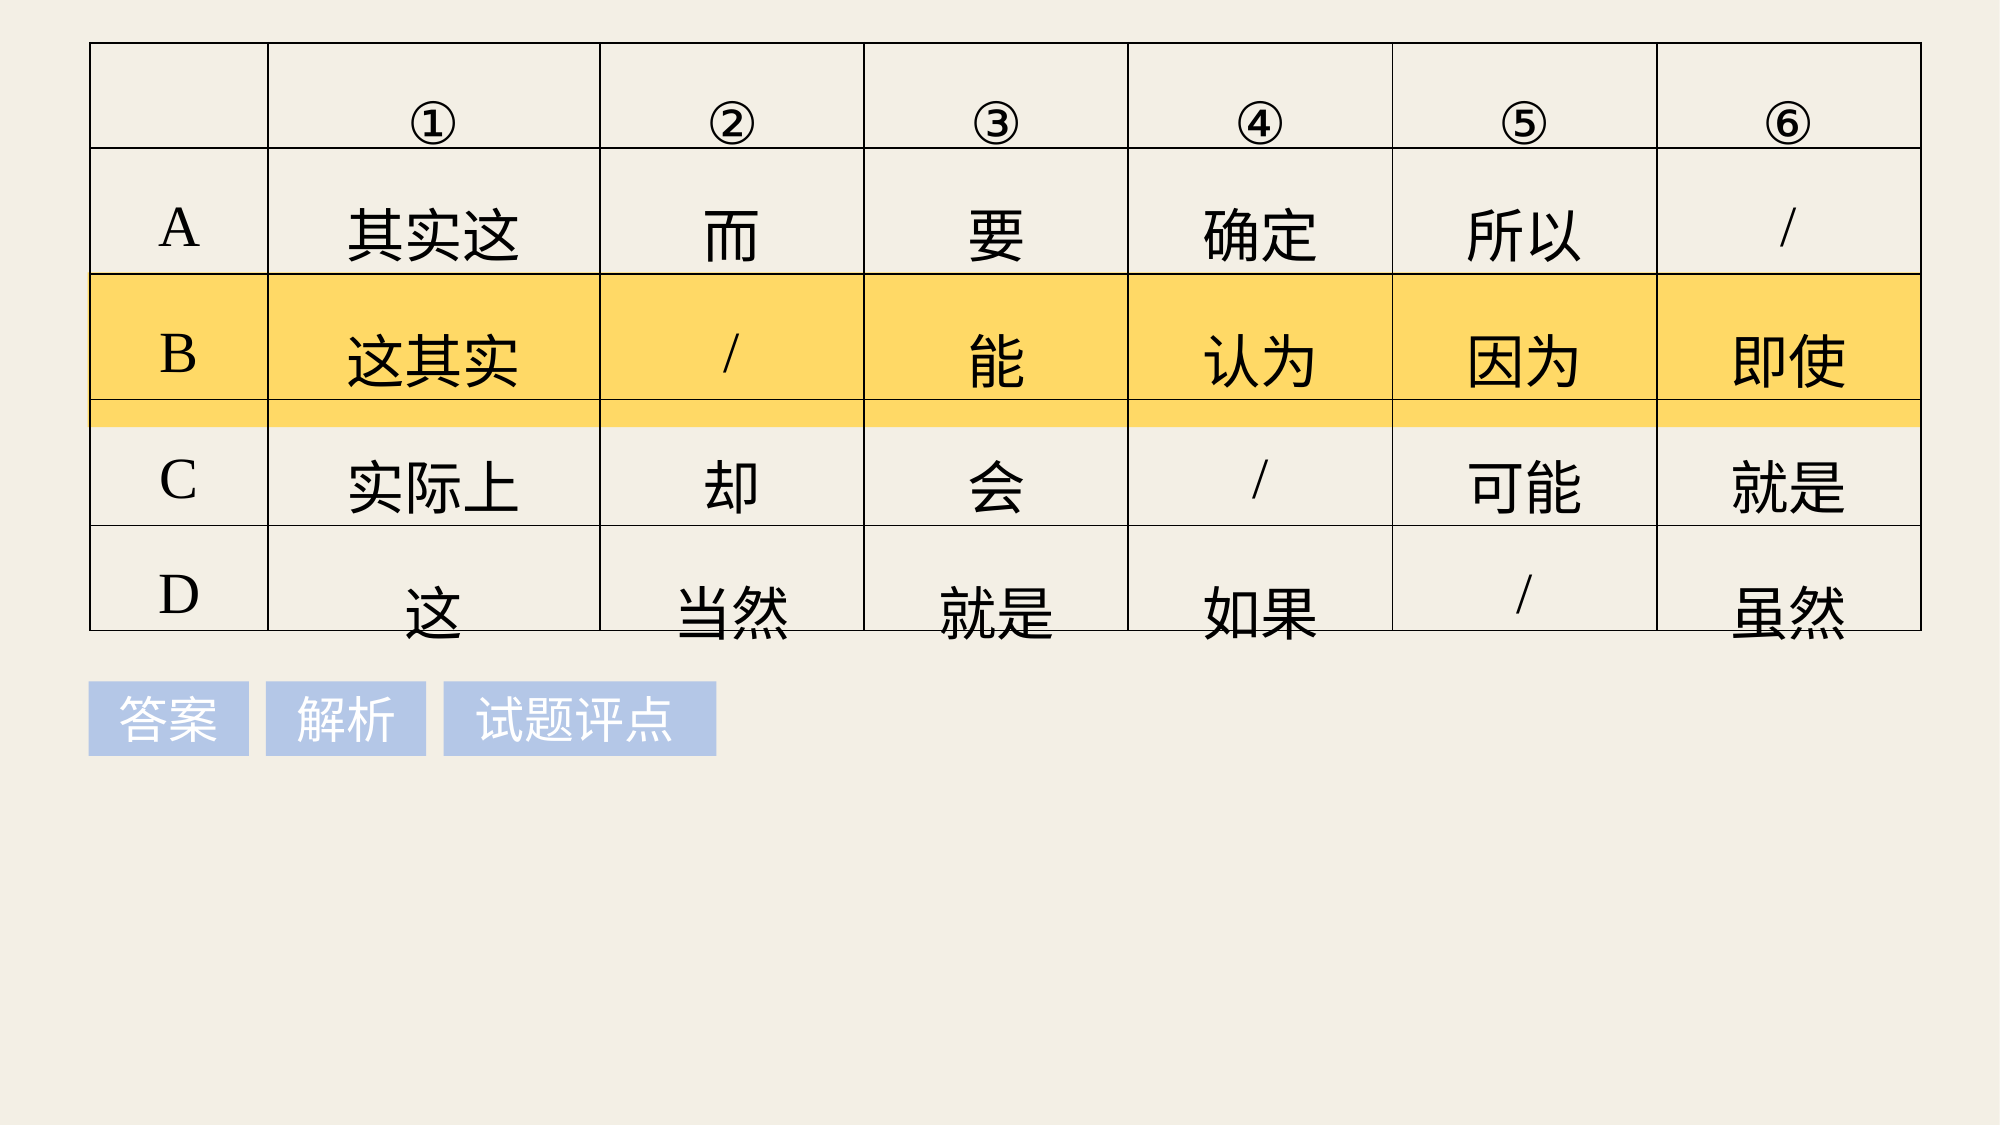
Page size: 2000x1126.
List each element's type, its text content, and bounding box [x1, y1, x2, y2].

table_cell 因为 [1393, 275, 1656, 399]
table_cell 会 [865, 400, 1127, 525]
table_cell / [601, 275, 863, 399]
table_cell / [1393, 526, 1656, 630]
table_cell 其实这 [269, 149, 599, 273]
table_cell 却 [601, 400, 863, 525]
table_cell 就是 [865, 526, 1127, 630]
table_cell 即使 [1658, 275, 1920, 399]
table_cell C [91, 400, 267, 525]
table_cell 能 [865, 275, 1127, 399]
table_cell B [91, 275, 267, 399]
table_cell 就是 [1658, 400, 1920, 525]
table_header ② [601, 44, 863, 147]
text_box 试题评点 [443, 681, 717, 756]
table_header ④ [1129, 44, 1392, 147]
table_header ⑥ [1658, 44, 1920, 147]
table_cell 确定 [1129, 149, 1392, 273]
table_cell 而 [601, 149, 863, 273]
table_cell 这 [269, 526, 599, 630]
table_cell 认为 [1129, 275, 1392, 399]
table_cell 实际上 [269, 400, 599, 525]
table_cell 虽然 [1658, 526, 1920, 630]
table_cell D [91, 526, 267, 630]
text_box 答案 [88, 681, 249, 756]
table_header [91, 44, 267, 147]
table_cell 要 [865, 149, 1127, 273]
table_cell 当然 [601, 526, 863, 630]
table_cell 所以 [1393, 149, 1656, 273]
table_cell / [1129, 400, 1392, 525]
table_cell 如果 [1129, 526, 1392, 630]
table_header ① [269, 44, 599, 147]
table_cell A [91, 149, 267, 273]
table_header ⑤ [1393, 44, 1656, 147]
table_cell 这其实 [269, 275, 599, 399]
text_box 解析 [265, 681, 427, 756]
table_cell 可能 [1393, 400, 1656, 525]
table_header ③ [865, 44, 1127, 147]
table_cell / [1658, 149, 1920, 273]
